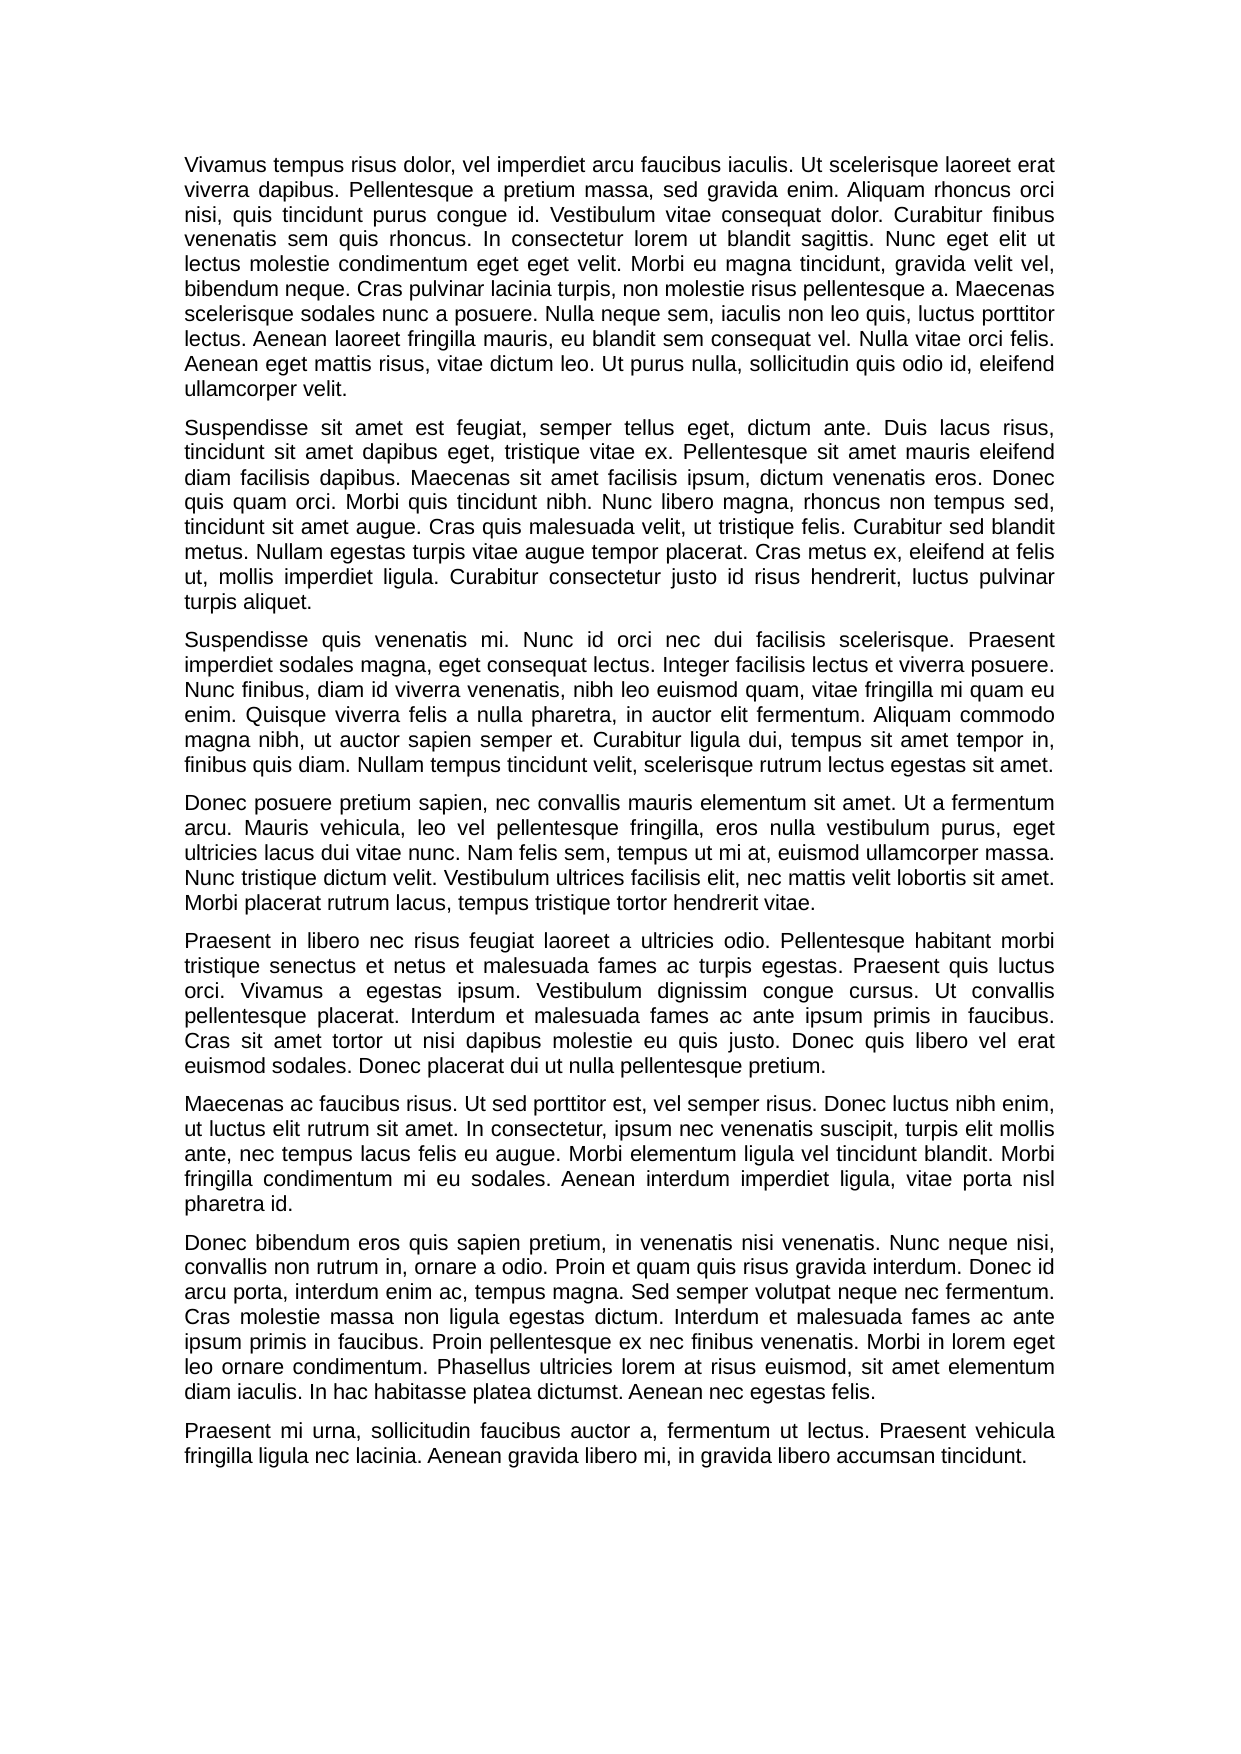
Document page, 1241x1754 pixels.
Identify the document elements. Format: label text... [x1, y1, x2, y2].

text_box Vivamus tempus risus dolor, vel imperdiet arcu faucibus iaculis. Ut scelerisque laoreet erat viverra dapibus. Pellentesque a pretium massa, sed gravida enim. Aliquam rhoncus orci nisi, quis tincidunt purus congue id. Vestibulum vitae consequat dolor. Curabitur finibus venenatis sem quis rhoncus. In consectetur lorem ut blandit sagittis. Nunc eget elit ut lectus molestie condimentum eget eget velit. Morbi eu magna tincidunt, gravida velit vel, bibendum neque. Cras pulvinar lacinia turpis, non molestie risus pellentesque a. Maecenas scelerisque sodales nunc a posuere. Nulla neque sem, iaculis non leo quis, luctus porttitor lectus. Aenean laoreet fringilla mauris, eu blandit sem consequat vel. Nulla vitae orci felis. Aenean eget mattis risus, vitae dictum leo. Ut purus nulla, sollicitudin quis odio id, eleifend ullamcorper velit. Suspendisse sit amet est feugiat, semper tellus eget, dictum ante. Duis lacus risus, tincidunt sit amet dapibus eget, tristique vitae ex. Pellentesque sit amet mauris eleifend diam facilisis dapibus. Maecenas sit amet facilisis ipsum, dictum venenatis eros. Donec quis quam orci. Morbi quis tincidunt nibh. Nunc libero magna, rhoncus non tempus sed, tincidunt sit amet augue. Cras quis malesuada velit, ut tristique felis. Curabitur sed blandit metus. Nullam egestas turpis vitae augue tempor placerat. Cras metus ex, eleifend at felis ut, mollis imperdiet ligula. Curabitur consectetur justo id risus hendrerit, luctus pulvinar turpis aliquet. Suspendisse quis venenatis mi. Nunc id orci nec dui facilisis scelerisque. Praesent imperdiet sodales magna, eget consequat lectus. Integer facilisis lectus et viverra posuere. Nunc finibus, diam id viverra venenatis, nibh leo euismod quam, vitae fringilla mi quam eu enim. Quisque viverra felis a nulla pharetra, in auctor elit fermentum. Aliquam commodo magna nibh, ut auctor sapien semper et. Curabitur ligula dui, tempus sit amet tempor in, finibus quis diam. Nullam tempus tincidunt velit, scelerisque rutrum lectus egestas sit amet. Donec posuere pretium sapien, nec convallis mauris elementum sit amet. Ut a fermentum arcu. Mauris vehicula, leo vel pellentesque fringilla, eros nulla vestibulum purus, eget ultricies lacus dui vitae nunc. Nam felis sem, tempus ut mi at, euismod ullamcorper massa. Nunc tristique dictum velit. Vestibulum ultrices facilisis elit, nec mattis velit lobortis sit amet. Morbi placerat rutrum lacus, tempus tristique tortor hendrerit vitae. Praesent in libero nec risus feugiat laoreet a ultricies odio. Pellentesque habitant morbi tristique senectus et netus et malesuada fames ac turpis egestas. Praesent quis luctus orci. Vivamus a egestas ipsum. Vestibulum dignissim congue cursus. Ut convallis pellentesque placerat. Interdum et malesuada fames ac ante ipsum primis in faucibus. Cras sit amet tortor ut nisi dapibus molestie eu quis justo. Donec quis libero vel erat euismod sodales. Donec placerat dui ut nulla pellentesque pretium. Maecenas ac faucibus risus. Ut sed porttitor est, vel semper risus. Donec luctus nibh enim, ut luctus elit rutrum sit amet. In consectetur, ipsum nec venenatis suscipit, turpis elit mollis ante, nec tempus lacus felis eu augue. Morbi elementum ligula vel tincidunt blandit. Morbi fringilla condimentum mi eu sodales. Aenean interdum imperdiet ligula, vitae porta nisl pharetra id. Donec bibendum eros quis sapien pretium, in venenatis nisi venenatis. Nunc neque nisi, convallis non rutrum in, ornare a odio. Proin et quam quis risus gravida interdum. Donec id arcu porta, interdum enim ac, tempus magna. Sed semper volutpat neque nec fermentum. Cras molestie massa non ligula egestas dictum. Interdum et malesuada fames ac ante ipsum primis in faucibus. Proin pellentesque ex nec finibus venenatis. Morbi in lorem eget leo ornare condimentum. Phasellus ultricies lorem at risus euismod, sit amet elementum diam iaculis. In hac habitasse platea dictumst. Aenean nec egestas felis. Praesent mi urna, sollicitudin faucibus auctor a, fermentum ut lectus. Praesent vehicula fringilla ligula nec lacinia. Aenean gravida libero mi, in gravida libero accumsan tincidunt. [184, 151, 1057, 1601]
